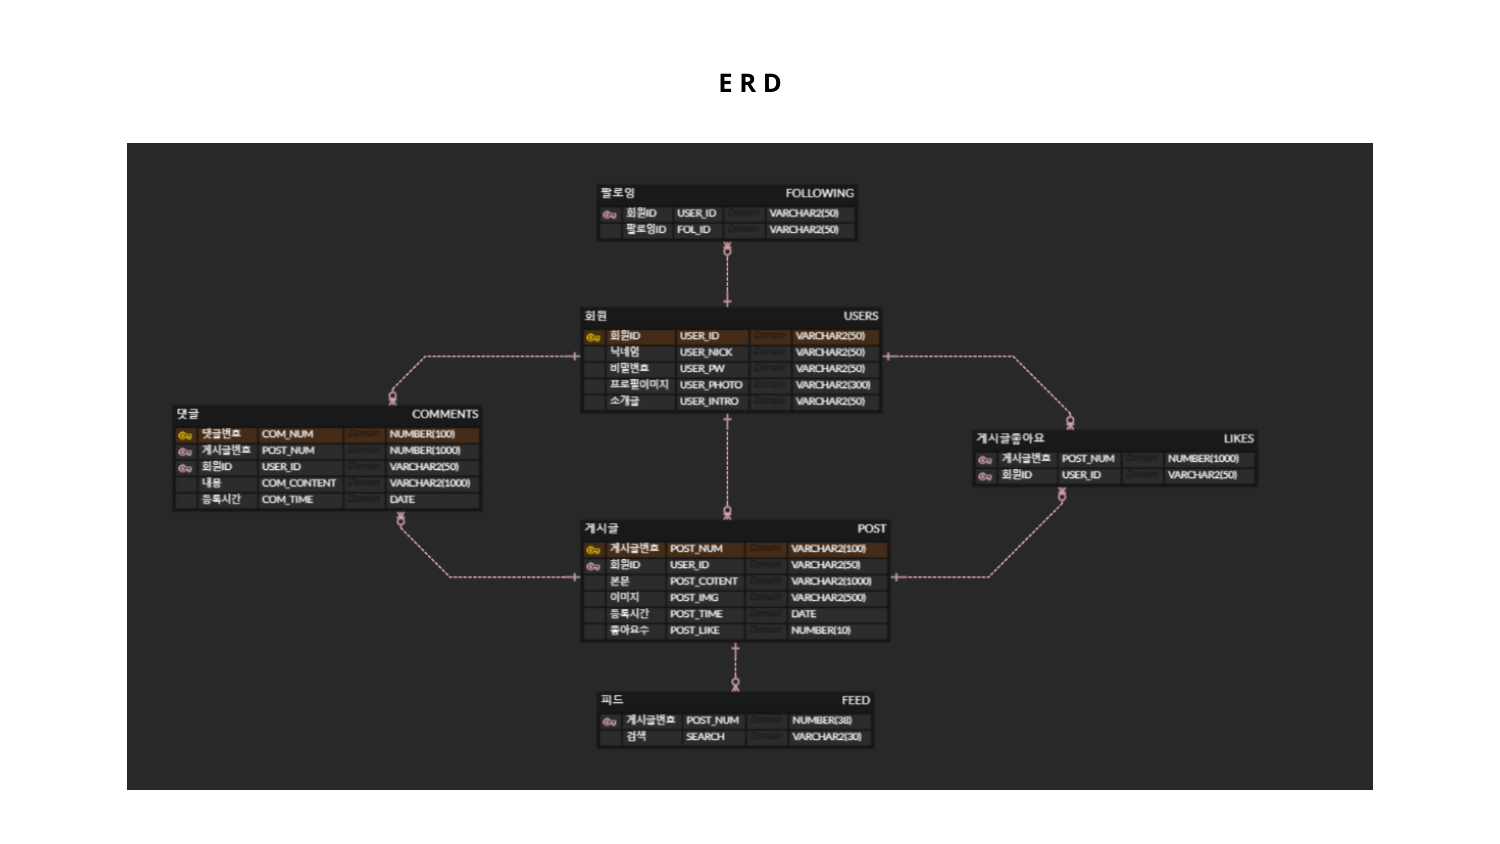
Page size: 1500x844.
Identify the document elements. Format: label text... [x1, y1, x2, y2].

picture [127, 143, 1373, 790]
title E R D [75, 51, 1425, 113]
